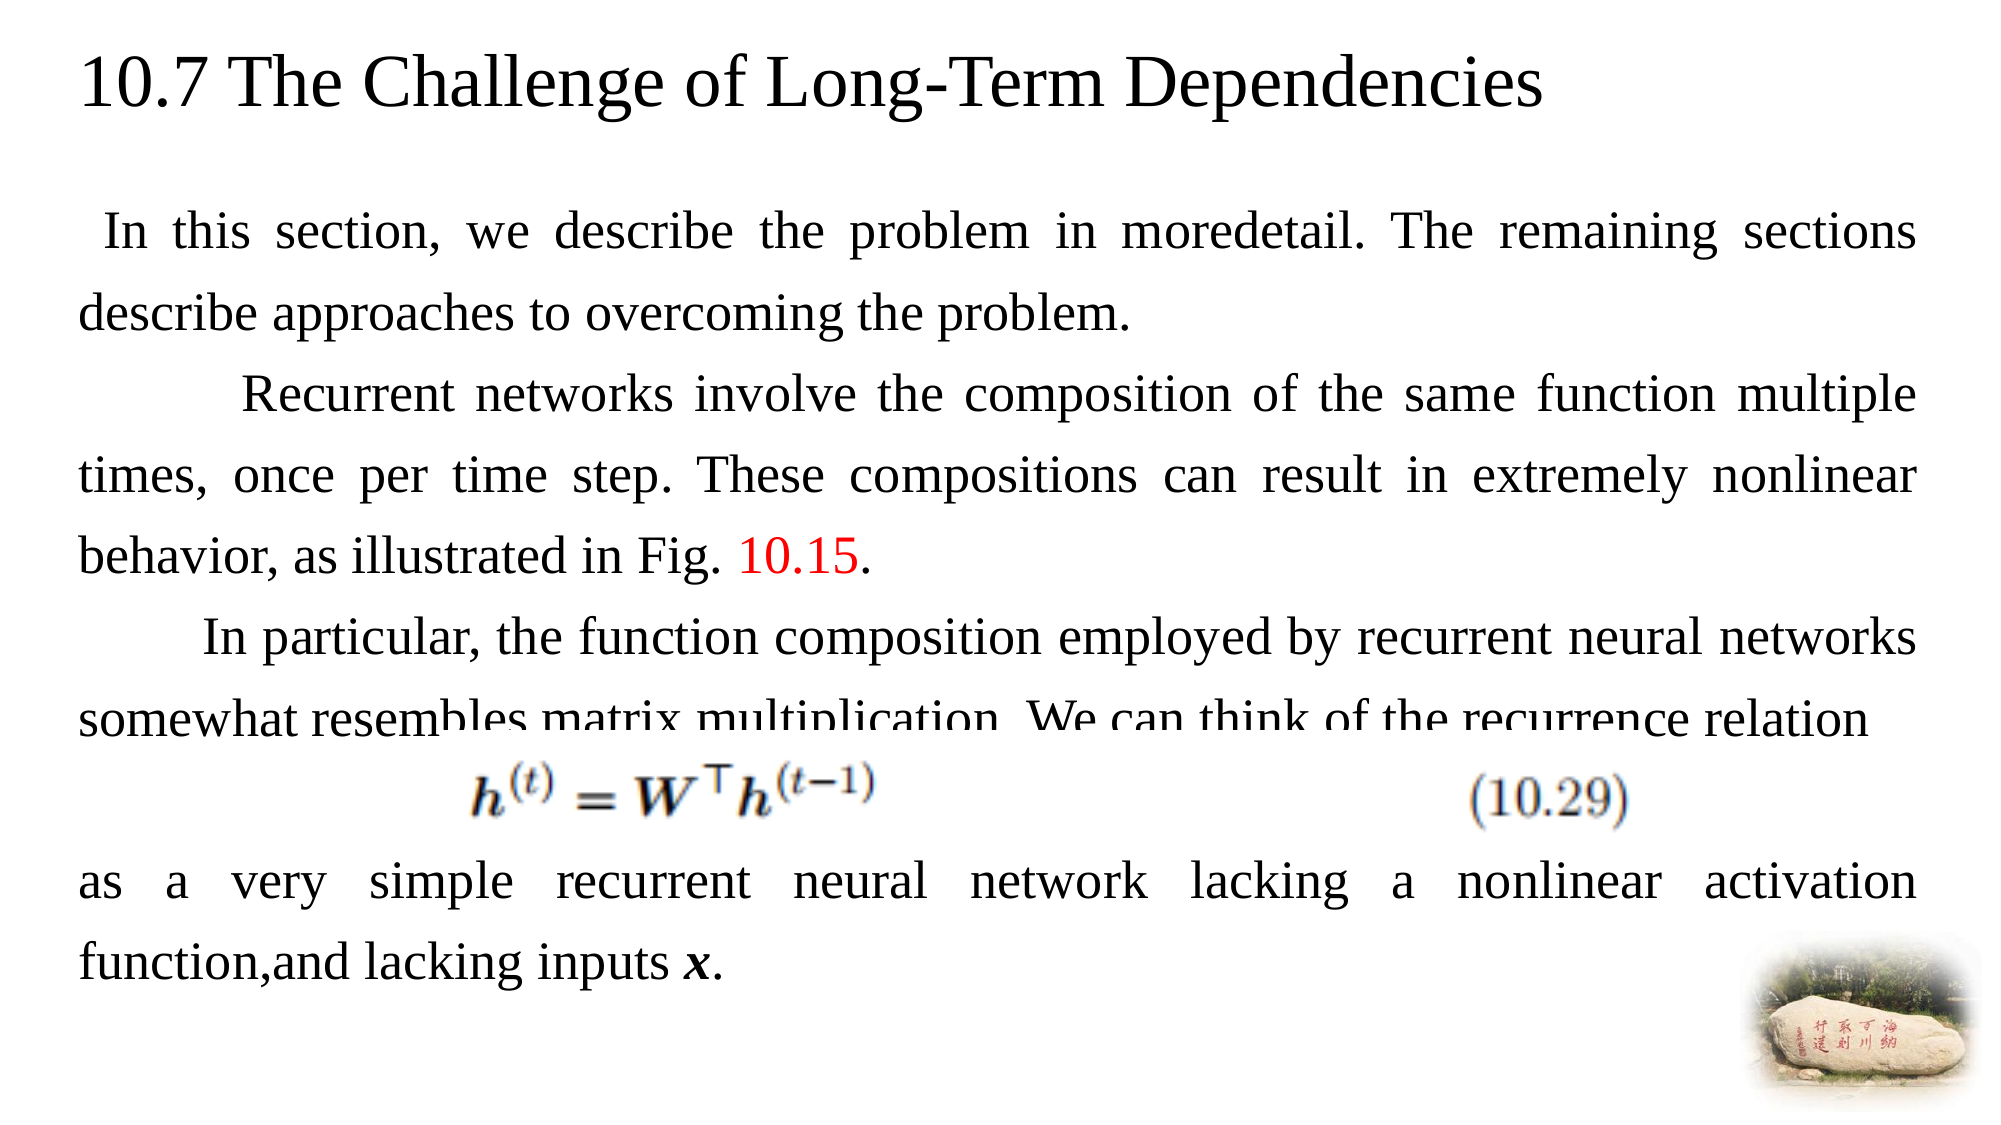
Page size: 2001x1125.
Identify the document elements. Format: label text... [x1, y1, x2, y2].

picture [442, 730, 1646, 852]
title 10.7 The Challenge of Long-Term Dependencies [63, 21, 1936, 142]
picture [1740, 927, 1985, 1112]
list In this section, we describe the problem in moredetail. The remaining sections describe approaches to overcoming the problem. Recurrent networks involve the composition of the same function multiple times, once per time step. These compositions can result in extremely nonlinear behavior, as illustrated in Fig. 10.15. In particular, the function composition employed by recurrent neural networks somewhat resembles matrix multiplication. We can think of the recurrence relation as a very simple recurrent neural network lacking a nonlinear activation function,and lacking inputs x. [63, 171, 1936, 1014]
